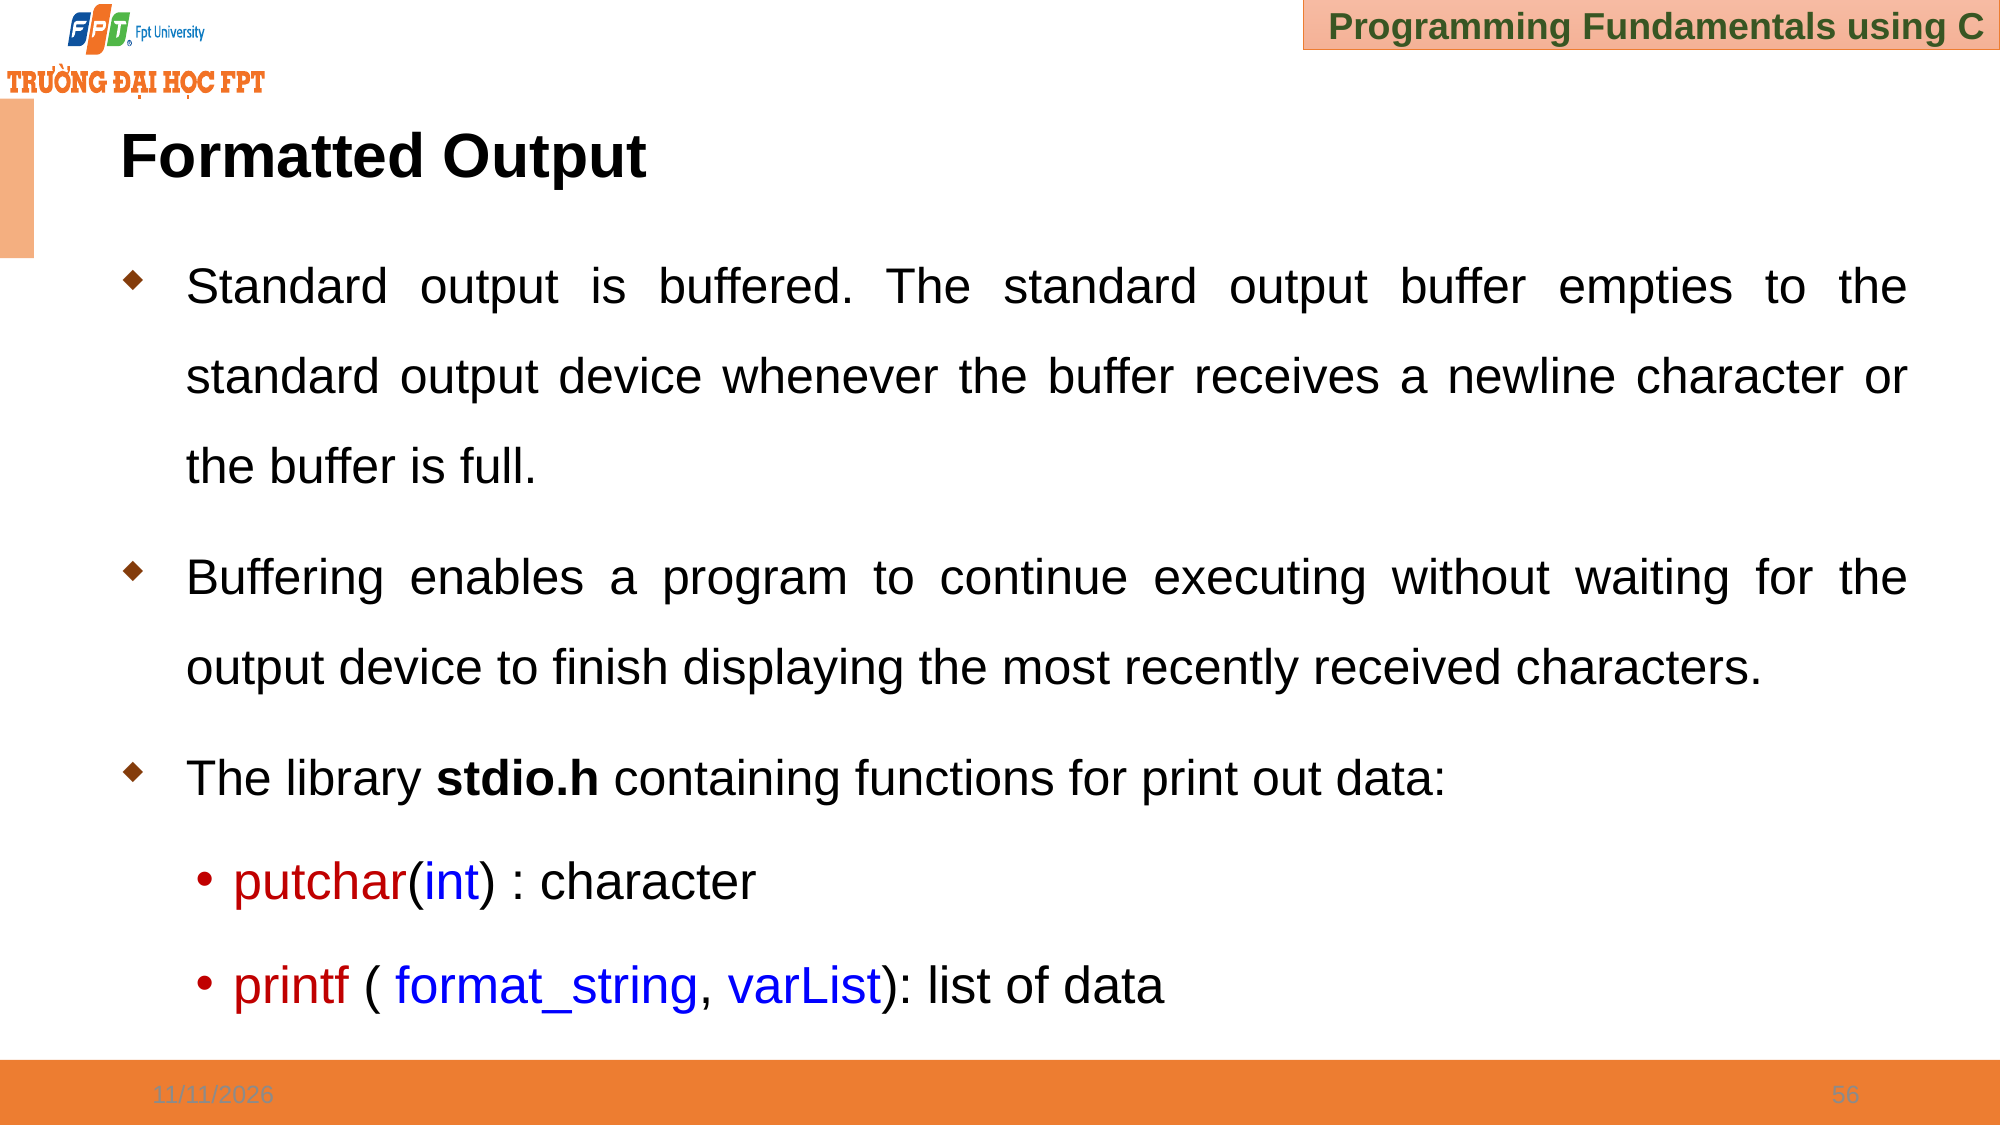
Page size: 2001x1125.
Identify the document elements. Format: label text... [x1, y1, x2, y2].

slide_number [137, 1063, 588, 1123]
slide_number 56 [1424, 1063, 1875, 1123]
list Standard output is buffered. The standard output buffer empties to the standard output device whenever the buffer receives a newline character or the buffer is full. Buffering enables a program to continue executing without waiting for the output device to finish displaying the most recently received characters. The library stdio.h containing functions for print out data: putchar(int) : character printf ( format_string, varList): list of data [105, 216, 1925, 1057]
title Formatted Output [105, 119, 1925, 196]
